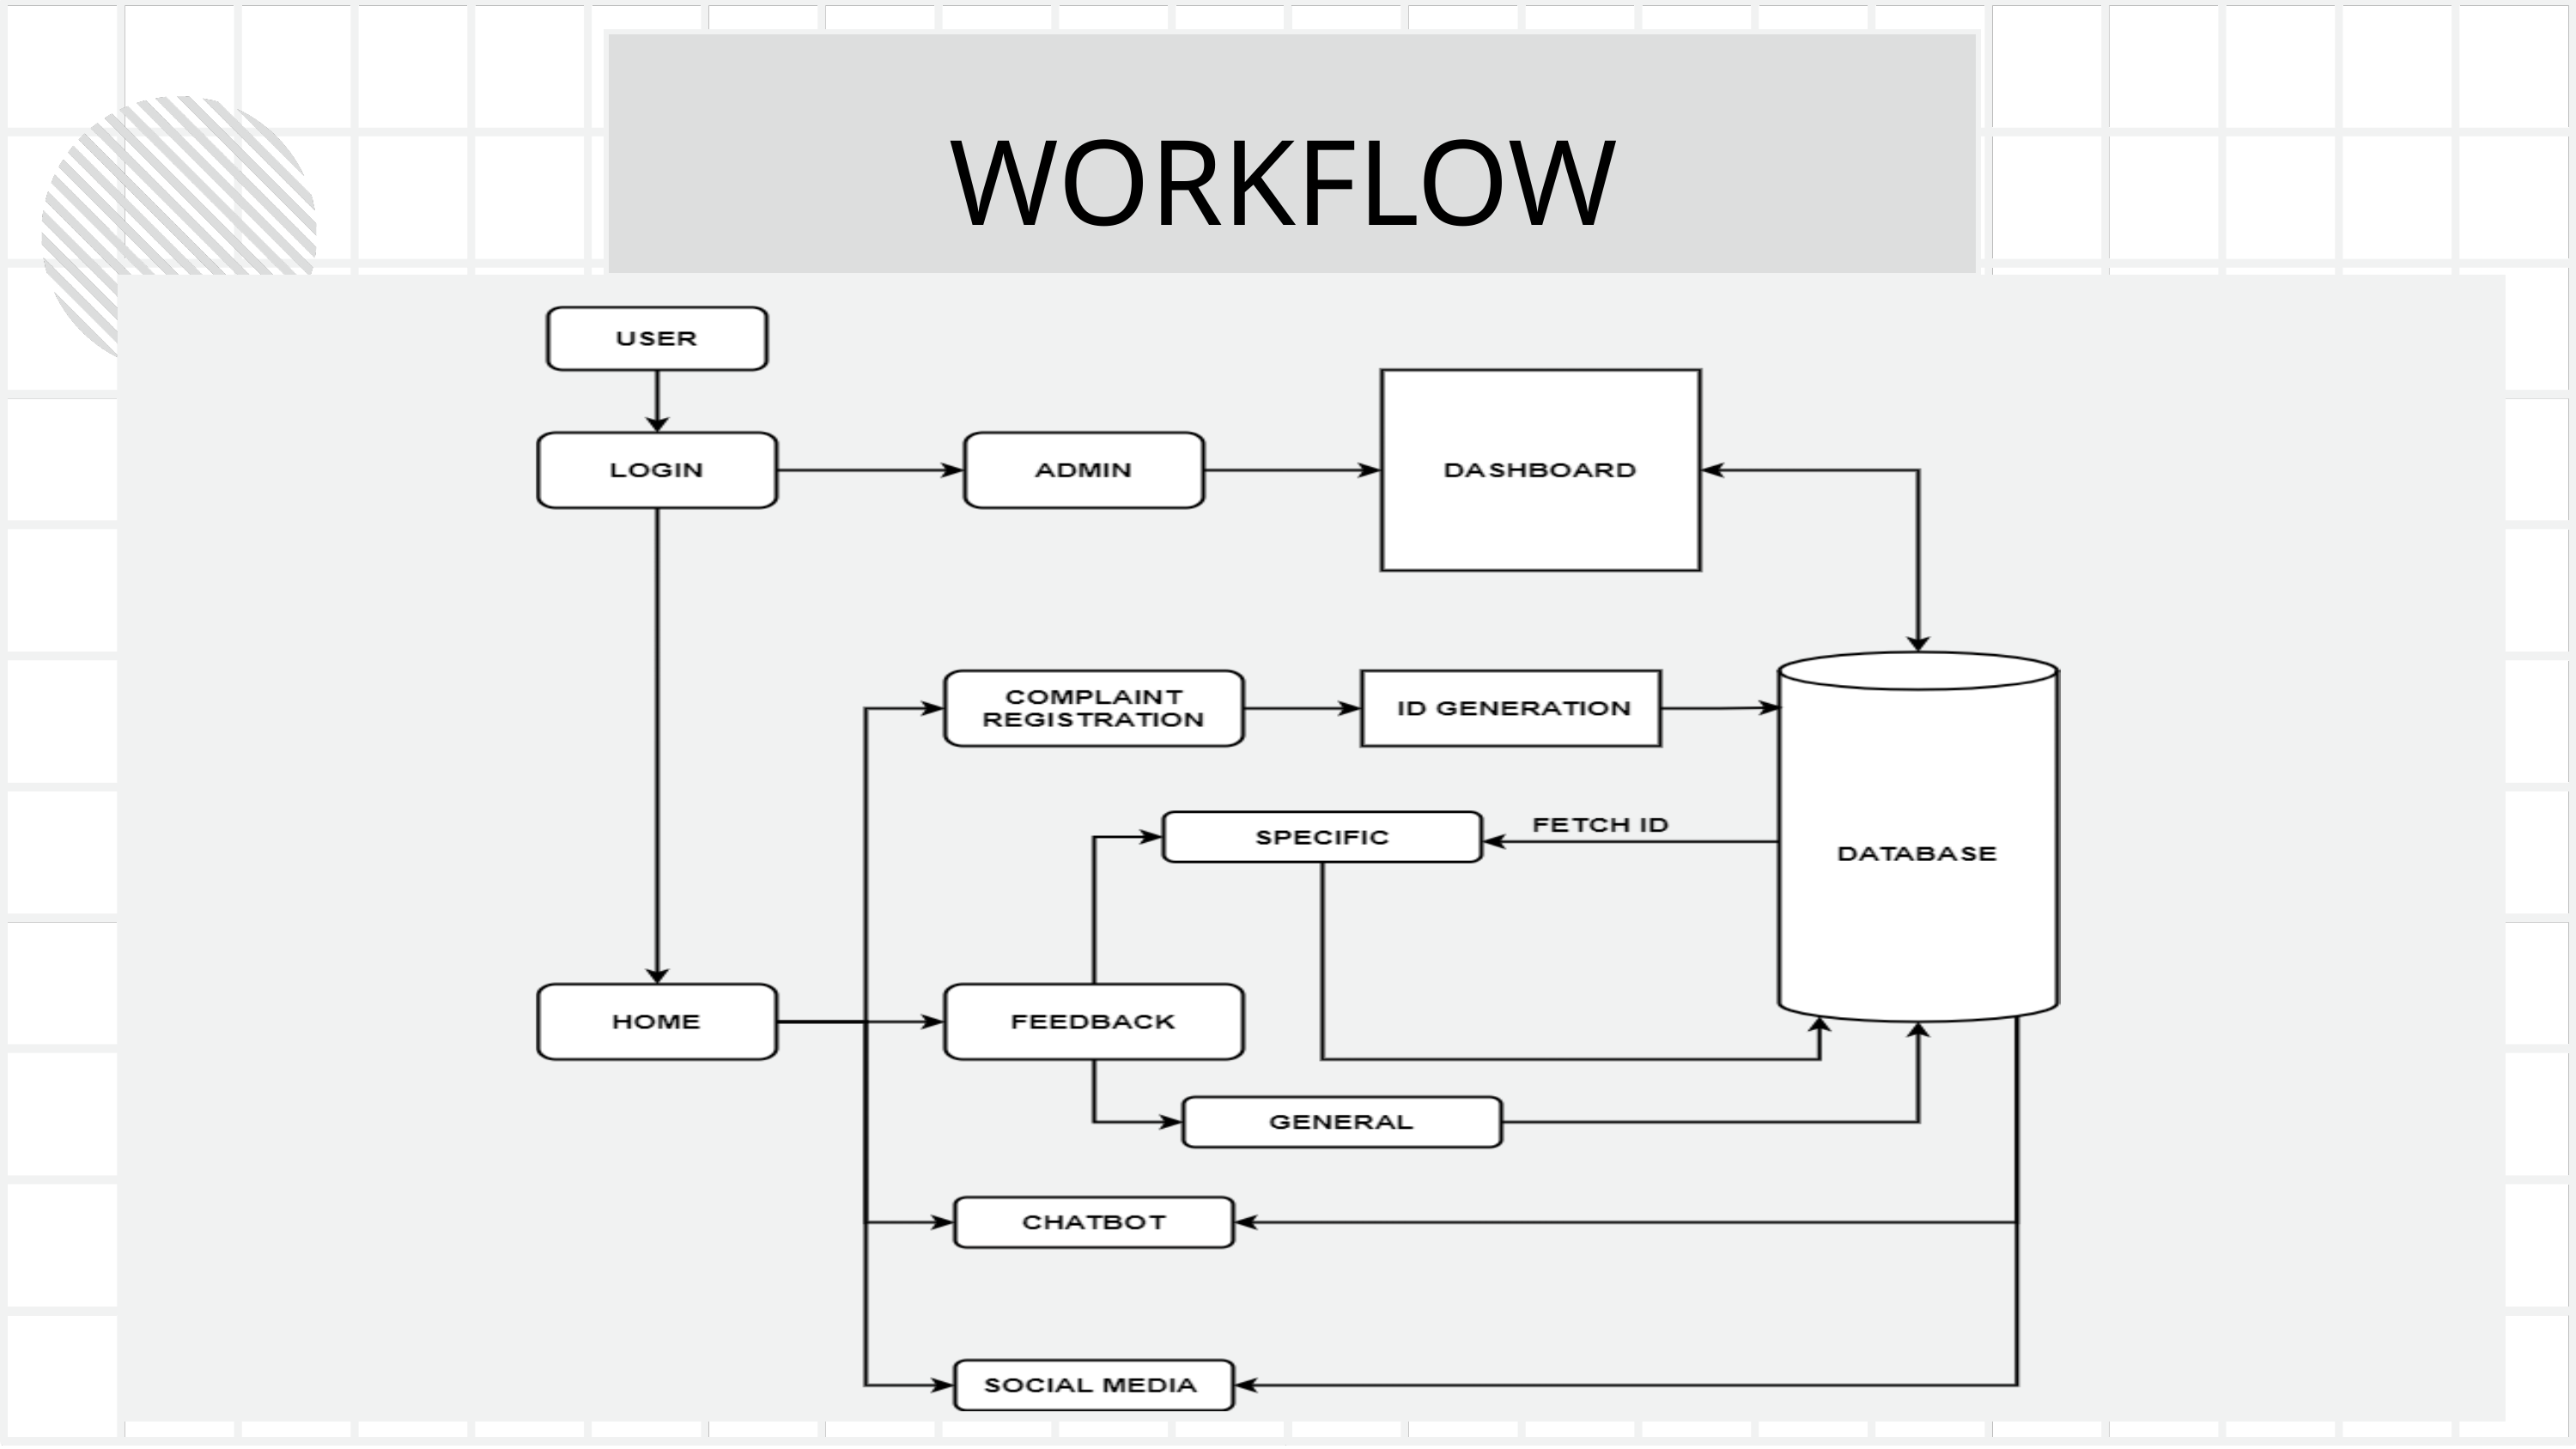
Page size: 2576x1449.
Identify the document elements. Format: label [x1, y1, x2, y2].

text_box [605, 31, 1979, 276]
picture [536, 305, 2062, 1411]
text_box [118, 274, 2506, 1422]
text_box [0, 0, 2576, 1446]
